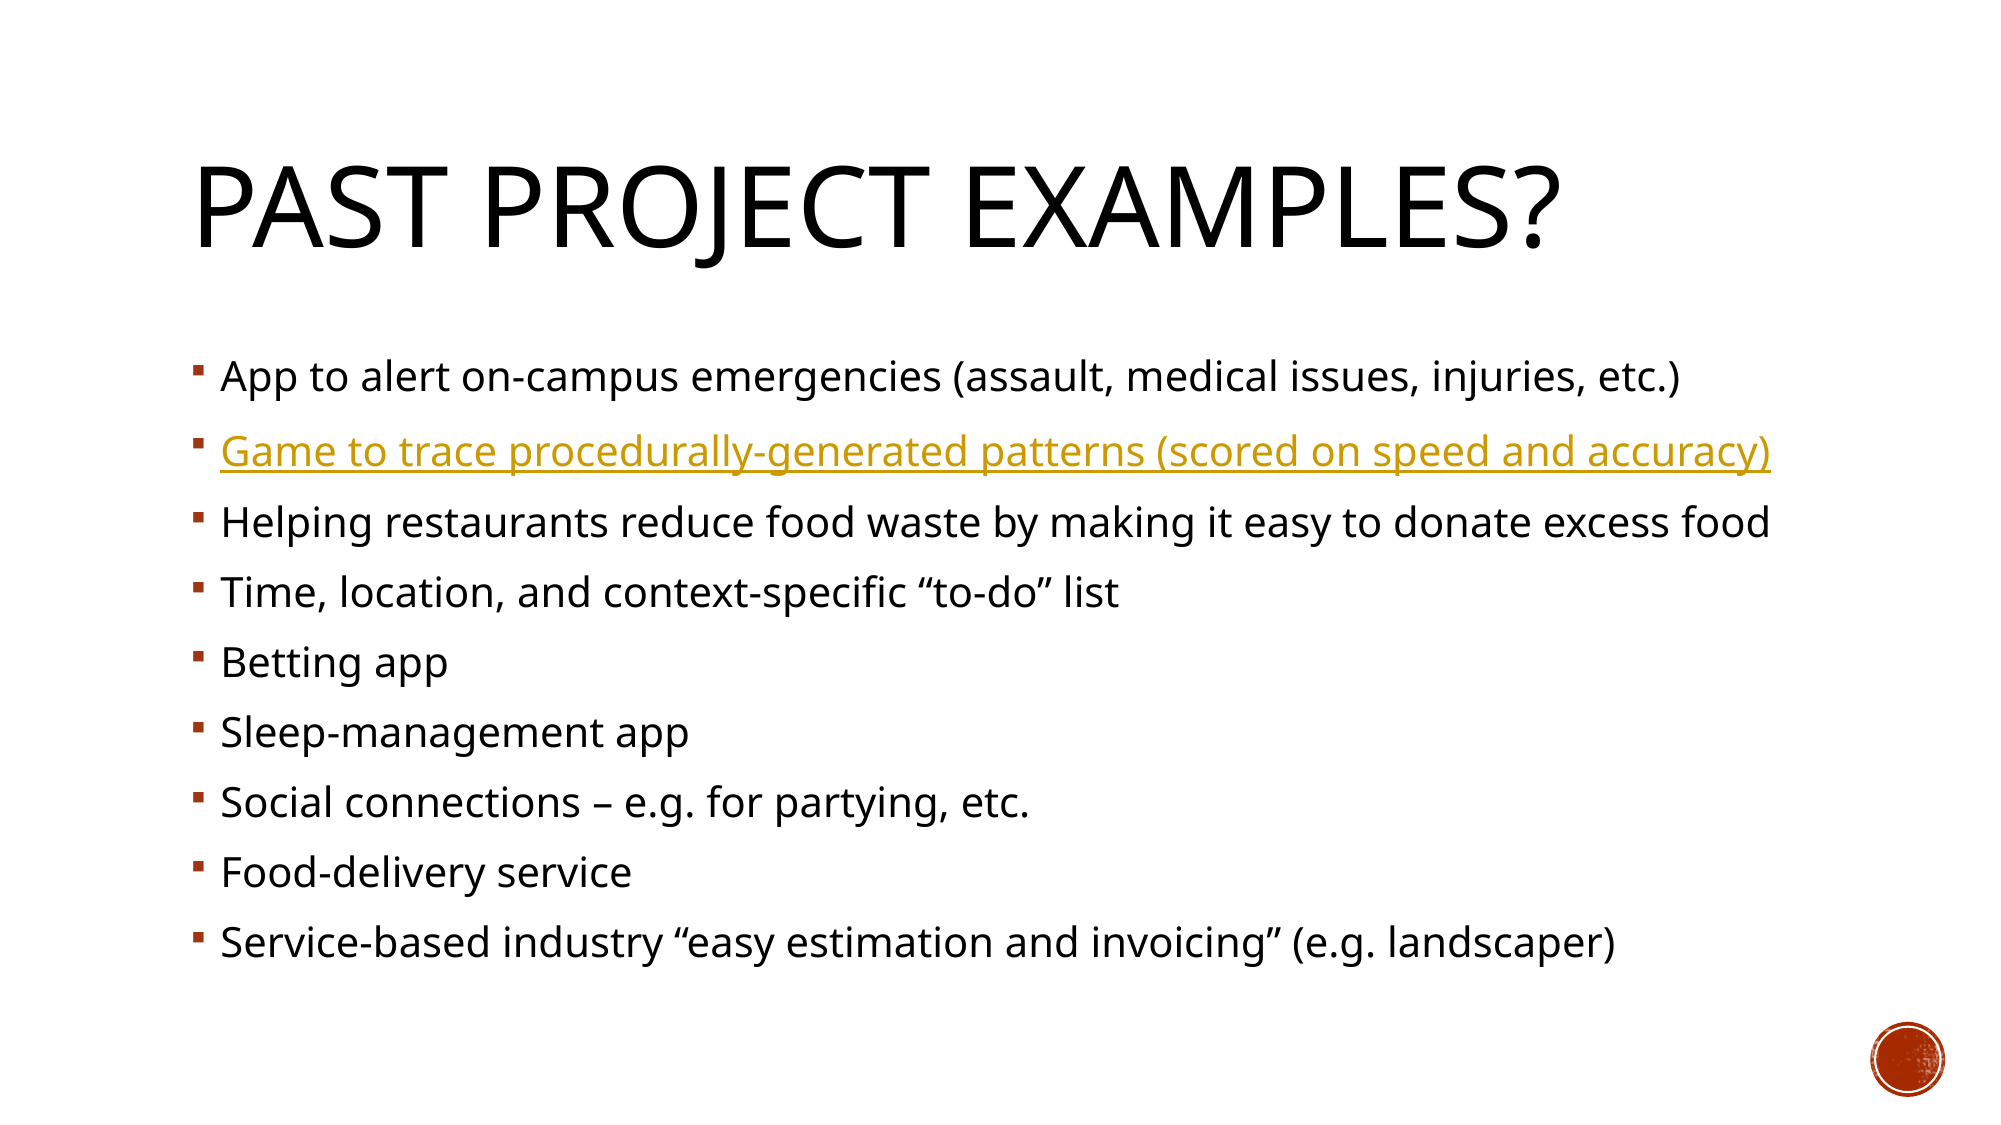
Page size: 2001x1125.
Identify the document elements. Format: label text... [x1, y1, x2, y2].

list App to alert on-campus emergencies (assault, medical issues, injuries, etc.) Game to trace procedurally-generated patterns (scored on speed and accuracy) Helping restaurants reduce food waste by making it easy to donate excess food Time, location, and context-specific “to-do” list Betting app Sleep-management app Social connections – e.g. for partying, etc. Food-delivery service Service-based industry “easy estimation and invoicing” (e.g. landscaper) [175, 348, 1826, 1013]
title Past Project Examples? [175, 79, 1826, 344]
